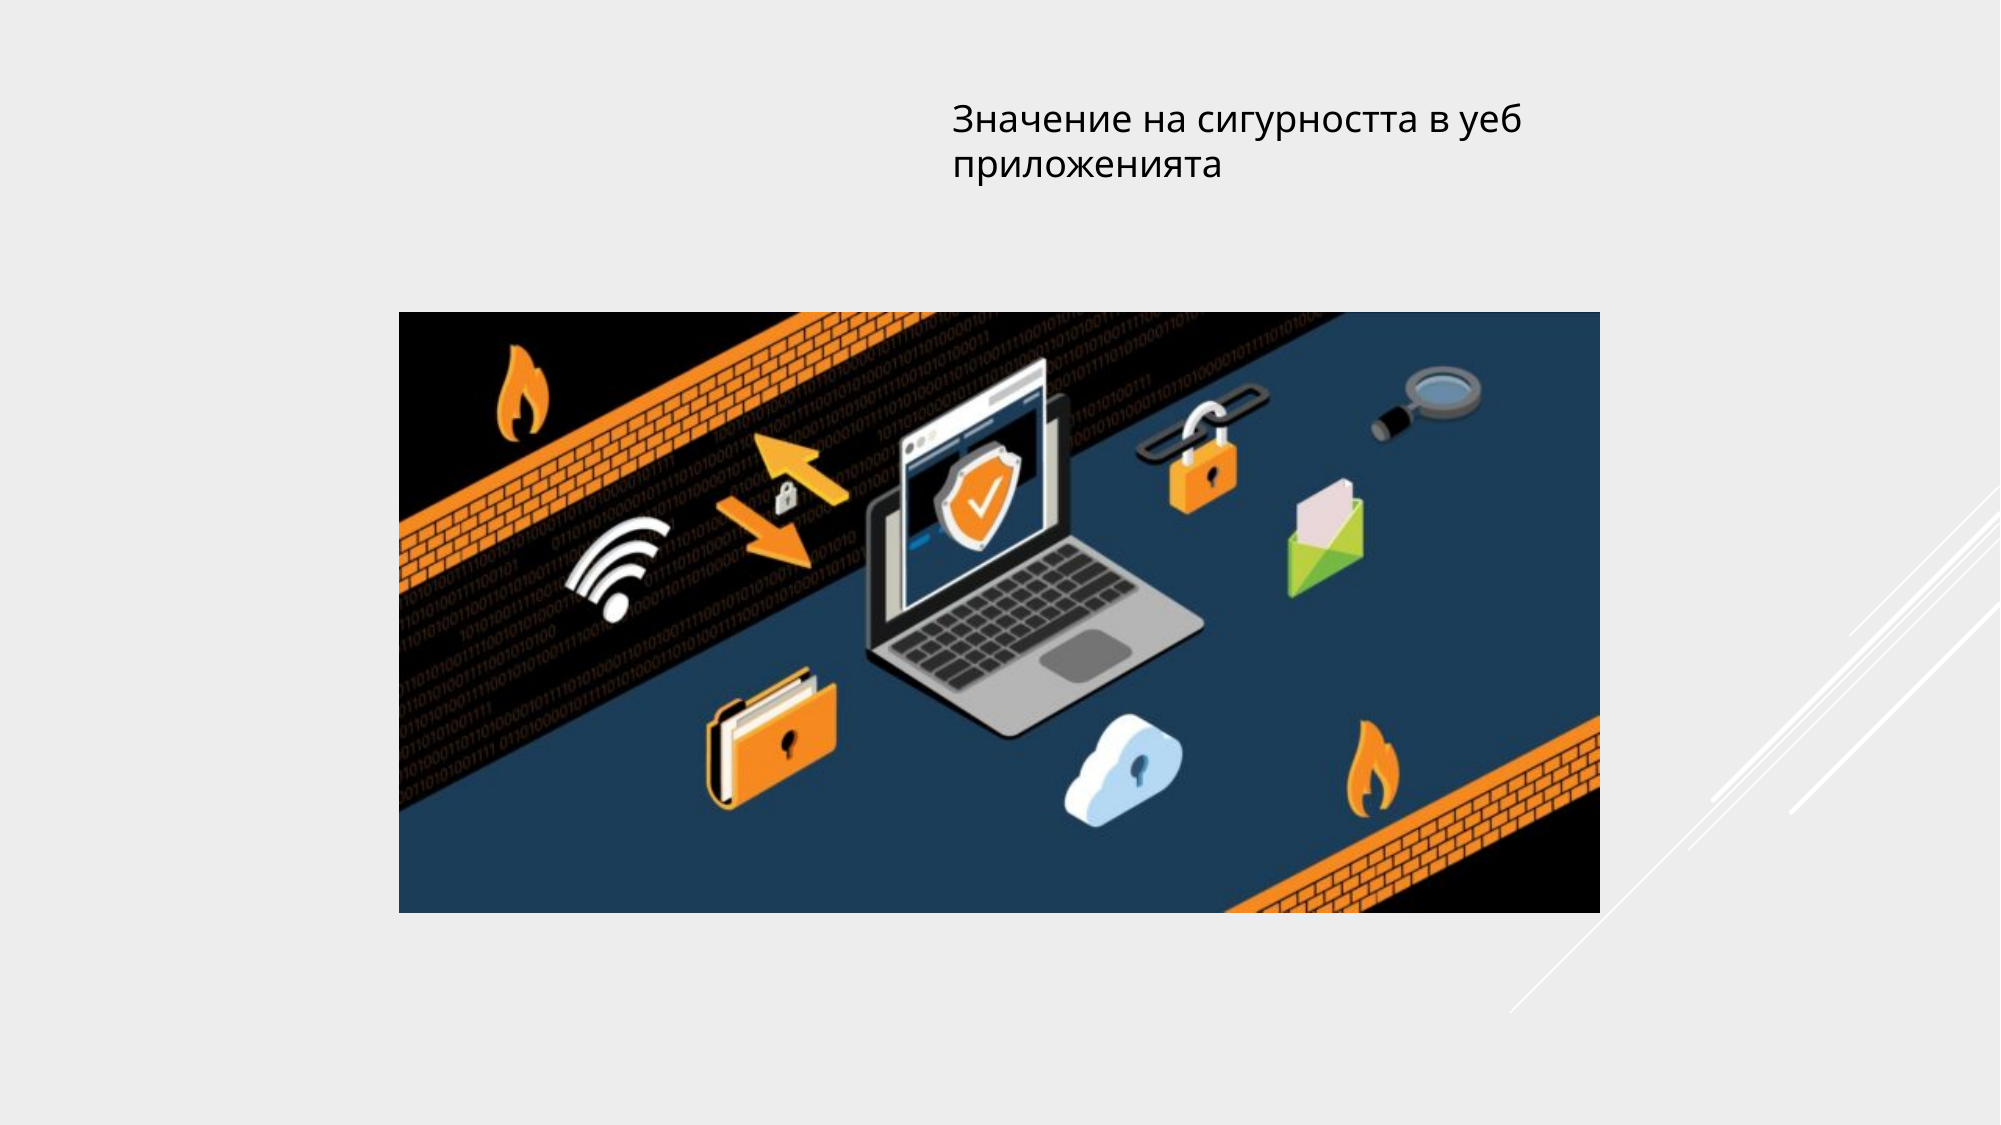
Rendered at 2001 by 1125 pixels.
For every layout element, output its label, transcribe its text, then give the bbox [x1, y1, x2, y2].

picture [399, 312, 1601, 913]
text_box Значение на сигурността в уеб приложенията [937, 87, 1750, 193]
